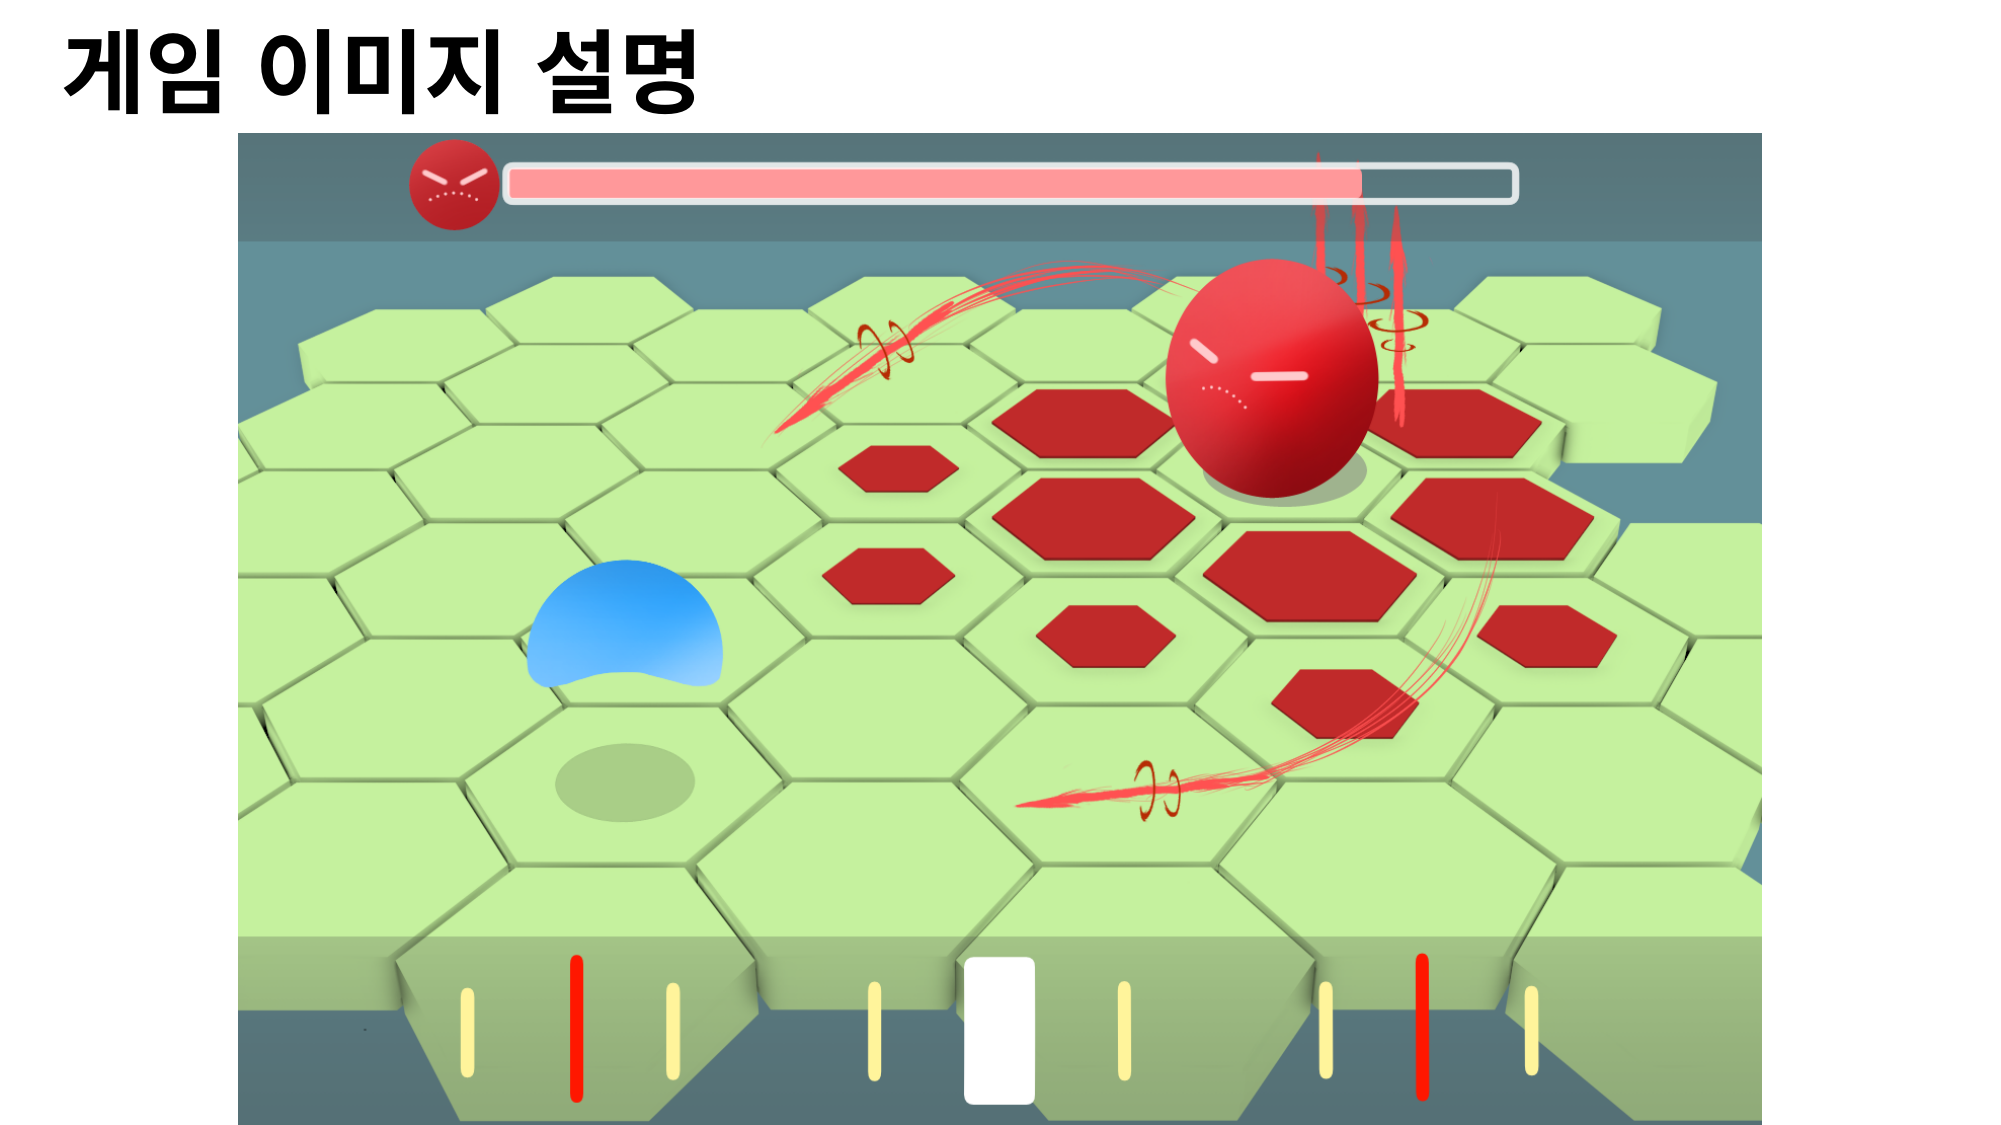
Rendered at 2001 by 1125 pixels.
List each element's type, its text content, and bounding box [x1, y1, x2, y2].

text_box 게임 이미지 설명 [46, 7, 720, 133]
picture [238, 133, 1762, 1125]
